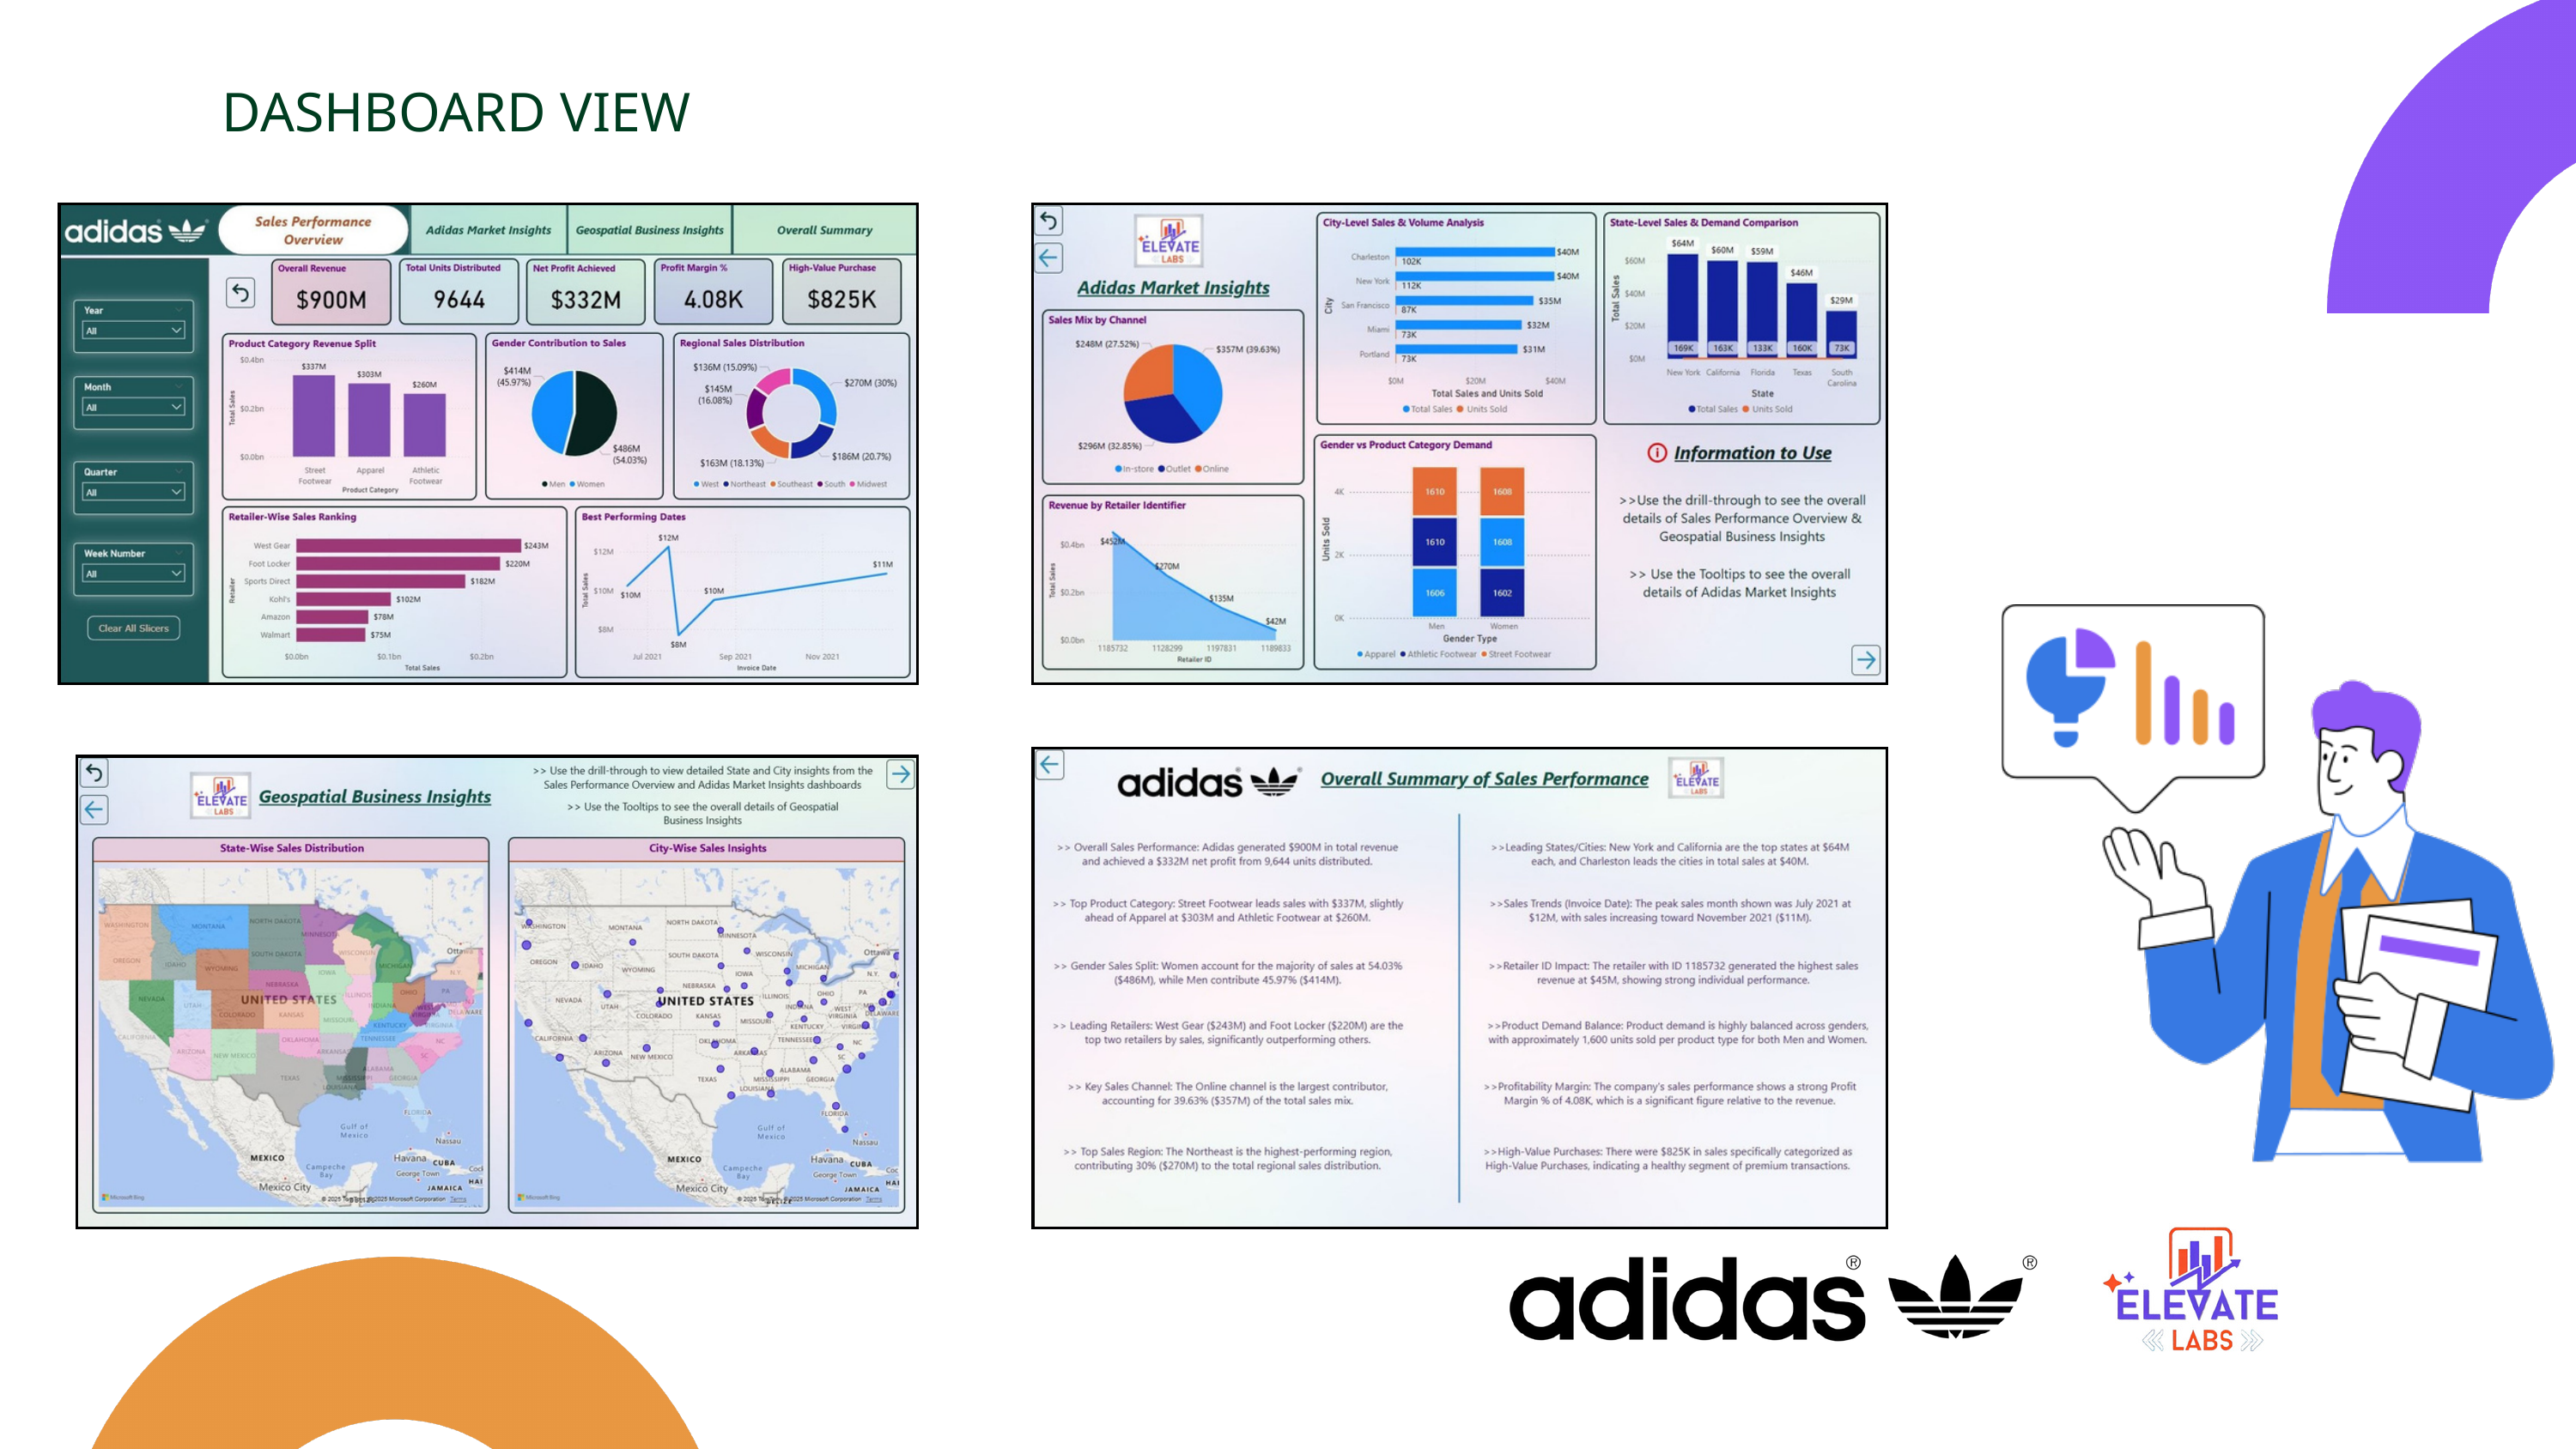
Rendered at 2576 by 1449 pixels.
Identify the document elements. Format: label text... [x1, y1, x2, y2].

text_box [2327, 0, 2576, 313]
text_box [2002, 604, 2559, 1163]
text_box [2101, 1222, 2281, 1355]
text_box [59, 1257, 731, 1449]
text_box [59, 203, 918, 684]
text_box [76, 755, 918, 1228]
text_box [1032, 203, 1887, 684]
text_box [1032, 748, 1887, 1228]
text_box DASHBOARD VIEW [0, 85, 1121, 142]
text_box [1503, 1228, 2042, 1355]
